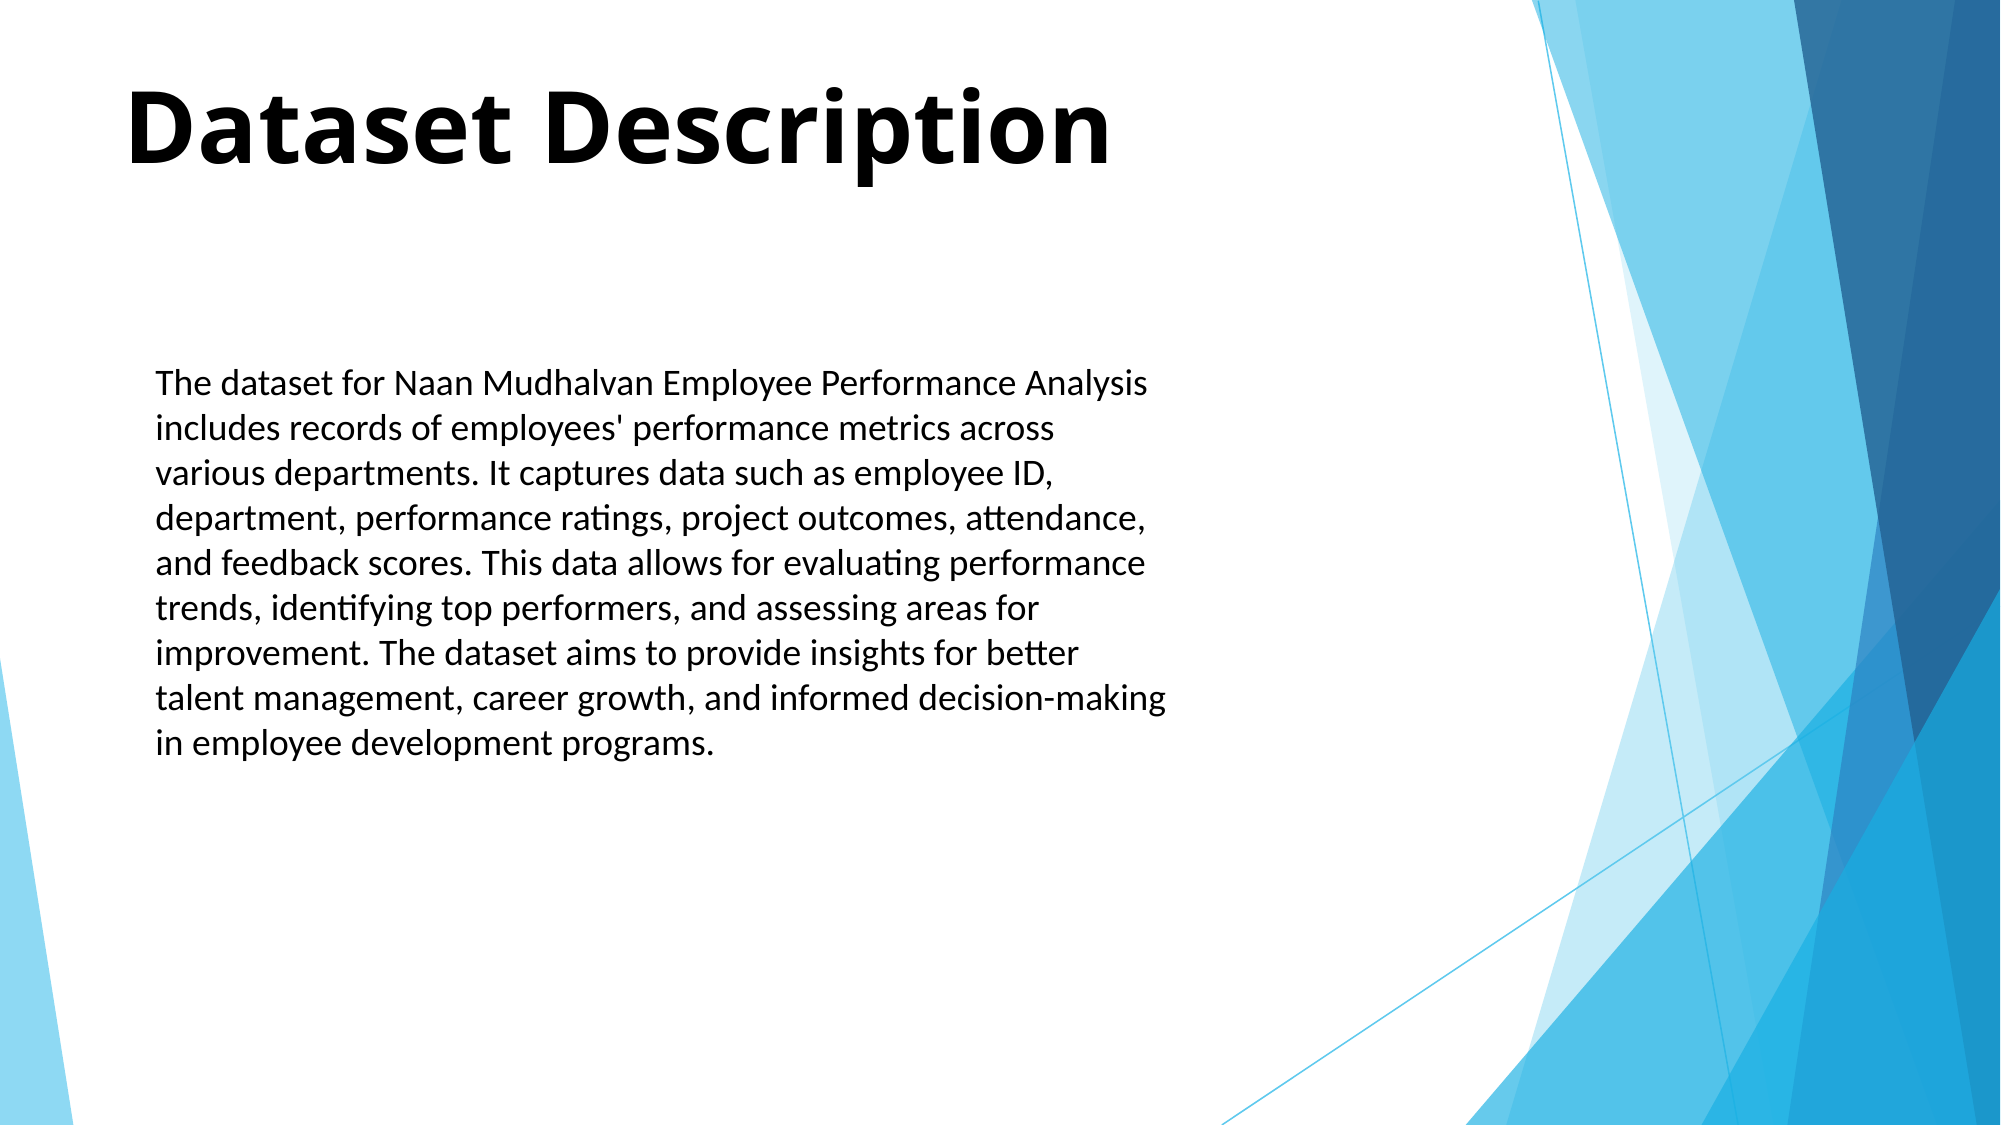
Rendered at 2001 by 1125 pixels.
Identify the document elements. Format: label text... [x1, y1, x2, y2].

text_box The dataset for Naan Mudhalvan Employee Performance Analysis includes records of employees' performance metrics across various departments. It captures data such as employee ID, department, performance ratings, project outcomes, attendance, and feedback scores. This data allows for evaluating performance trends, identifying top performers, and assessing areas for improvement. The dataset aims to provide insights for better talent management, career growth, and informed decision-making in employee development programs. [140, 350, 1186, 771]
title Dataset Description [123, 63, 1877, 188]
